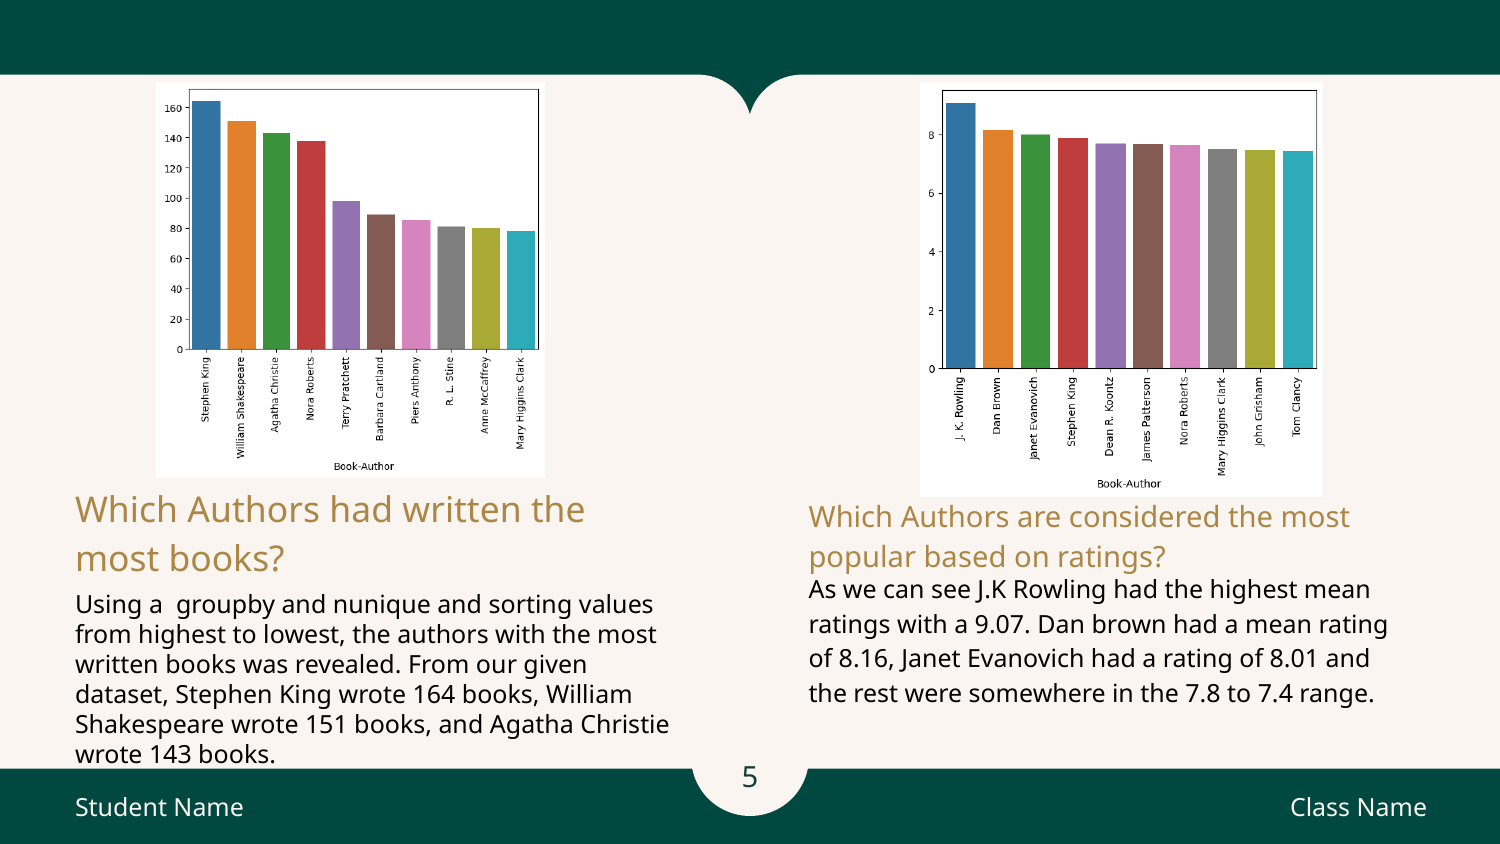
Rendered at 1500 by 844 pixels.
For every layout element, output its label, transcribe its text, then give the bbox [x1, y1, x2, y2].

subtitle Class Name [861, 783, 1443, 830]
subtitle Student Name [60, 783, 641, 830]
picture [920, 81, 1323, 497]
list Using a groupby and nunique and sorting values from highest to lowest, the authors with the most written books was revealed. From our given dataset, Stephen King wrote 164 books, William Shakespeare wrote 151 books, and Agatha Christie wrote 143 books. [60, 573, 692, 733]
title Which Authors had written the most books? [60, 466, 692, 561]
list As we can see J.K Rowling had the highest mean ratings with a 9.07. Dan brown had a mean rating of 8.16, Janet Evanovich had a rating of 8.01 and the rest were somewhere in the 7.8 to 7.4 range. [793, 554, 1425, 714]
title Which Authors are considered the most popular based on ratings? [793, 477, 1425, 554]
picture [156, 81, 545, 478]
